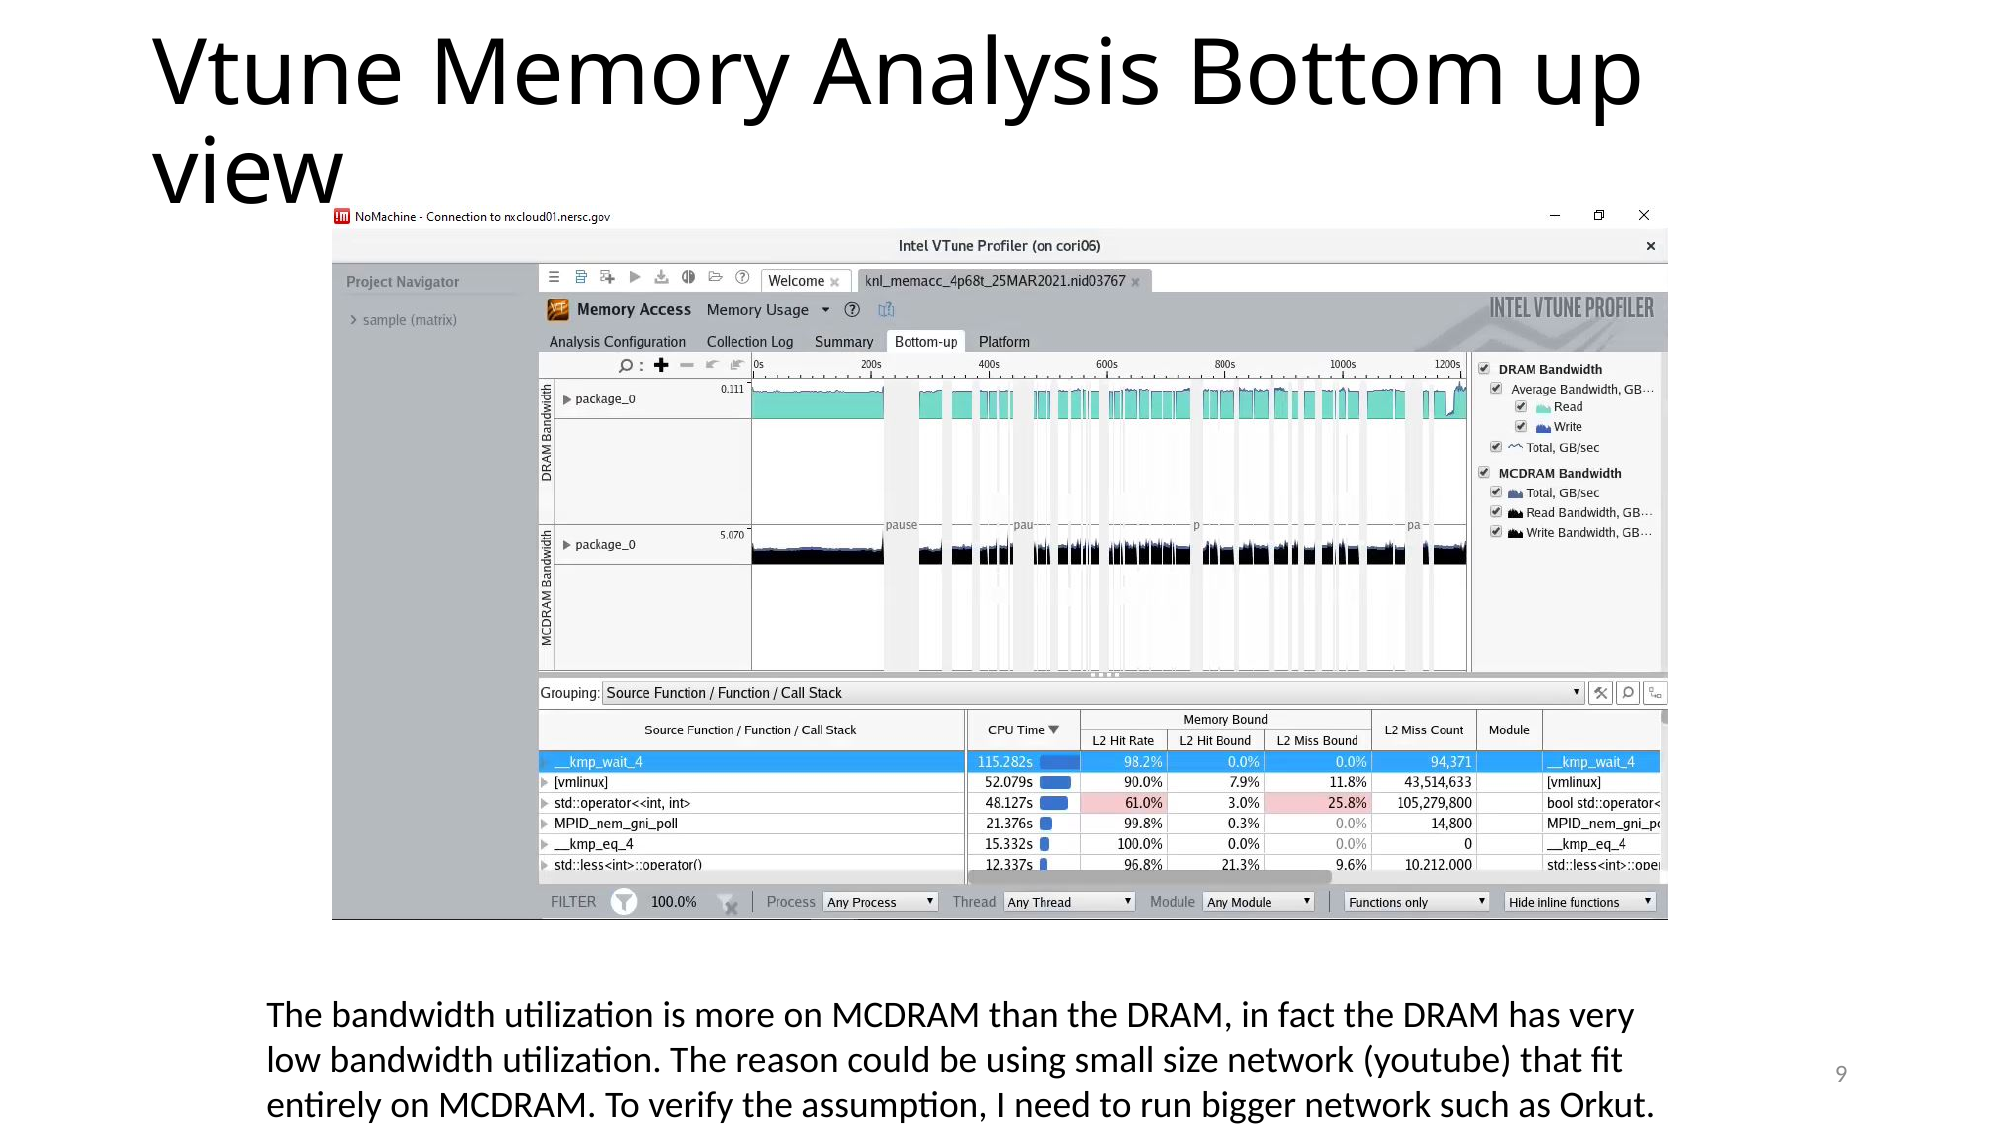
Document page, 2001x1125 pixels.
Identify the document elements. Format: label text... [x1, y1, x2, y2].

title Vtune Memory Analysis Bottom up view [137, 16, 1863, 234]
slide_number 9 [1706, 1042, 1863, 1103]
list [332, 205, 1668, 920]
text_box The bandwidth utilization is more on MCDRAM than the DRAM, in fact the DRAM has very low bandwidth utilization. The reason could be using small size network (youtube) that fit entirely on MCDRAM. To verify the assumption, I need to run bigger network such as Orkut. [251, 983, 1706, 1125]
